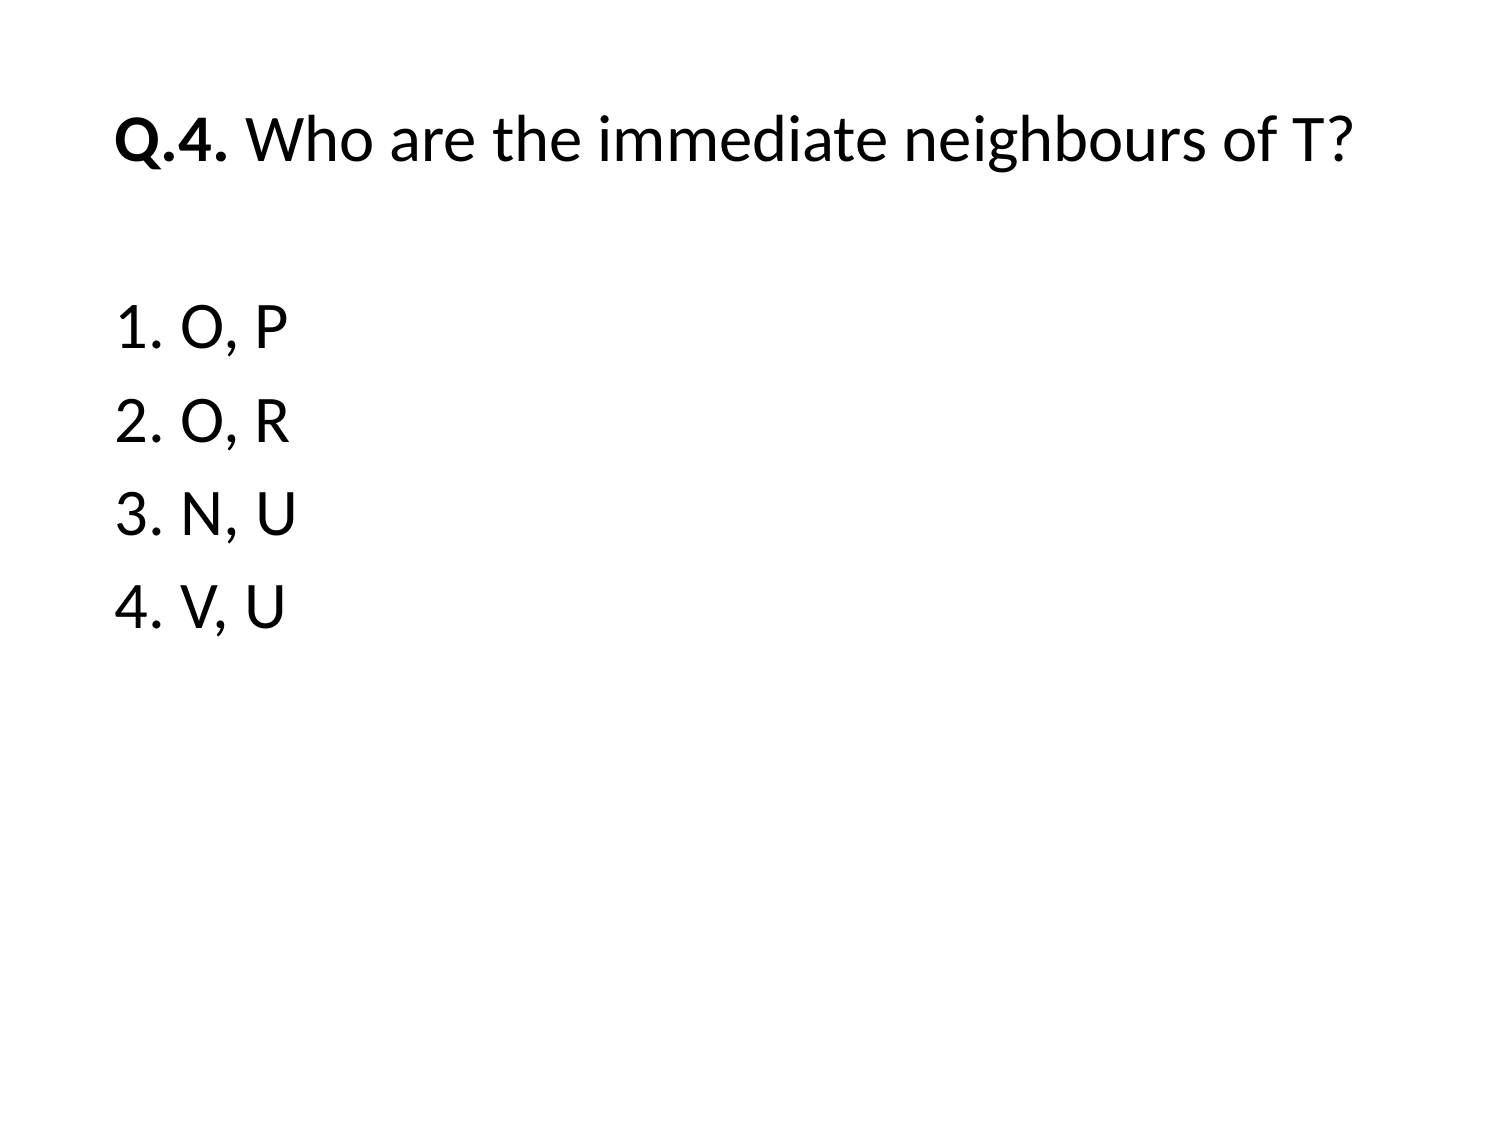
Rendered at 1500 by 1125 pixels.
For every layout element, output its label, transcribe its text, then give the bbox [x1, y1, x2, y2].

subtitle Q.4. Who are the immediate neighbours of T? 1. O, P 2. O, R 3. N, U 4. V, U [99, 87, 1413, 925]
